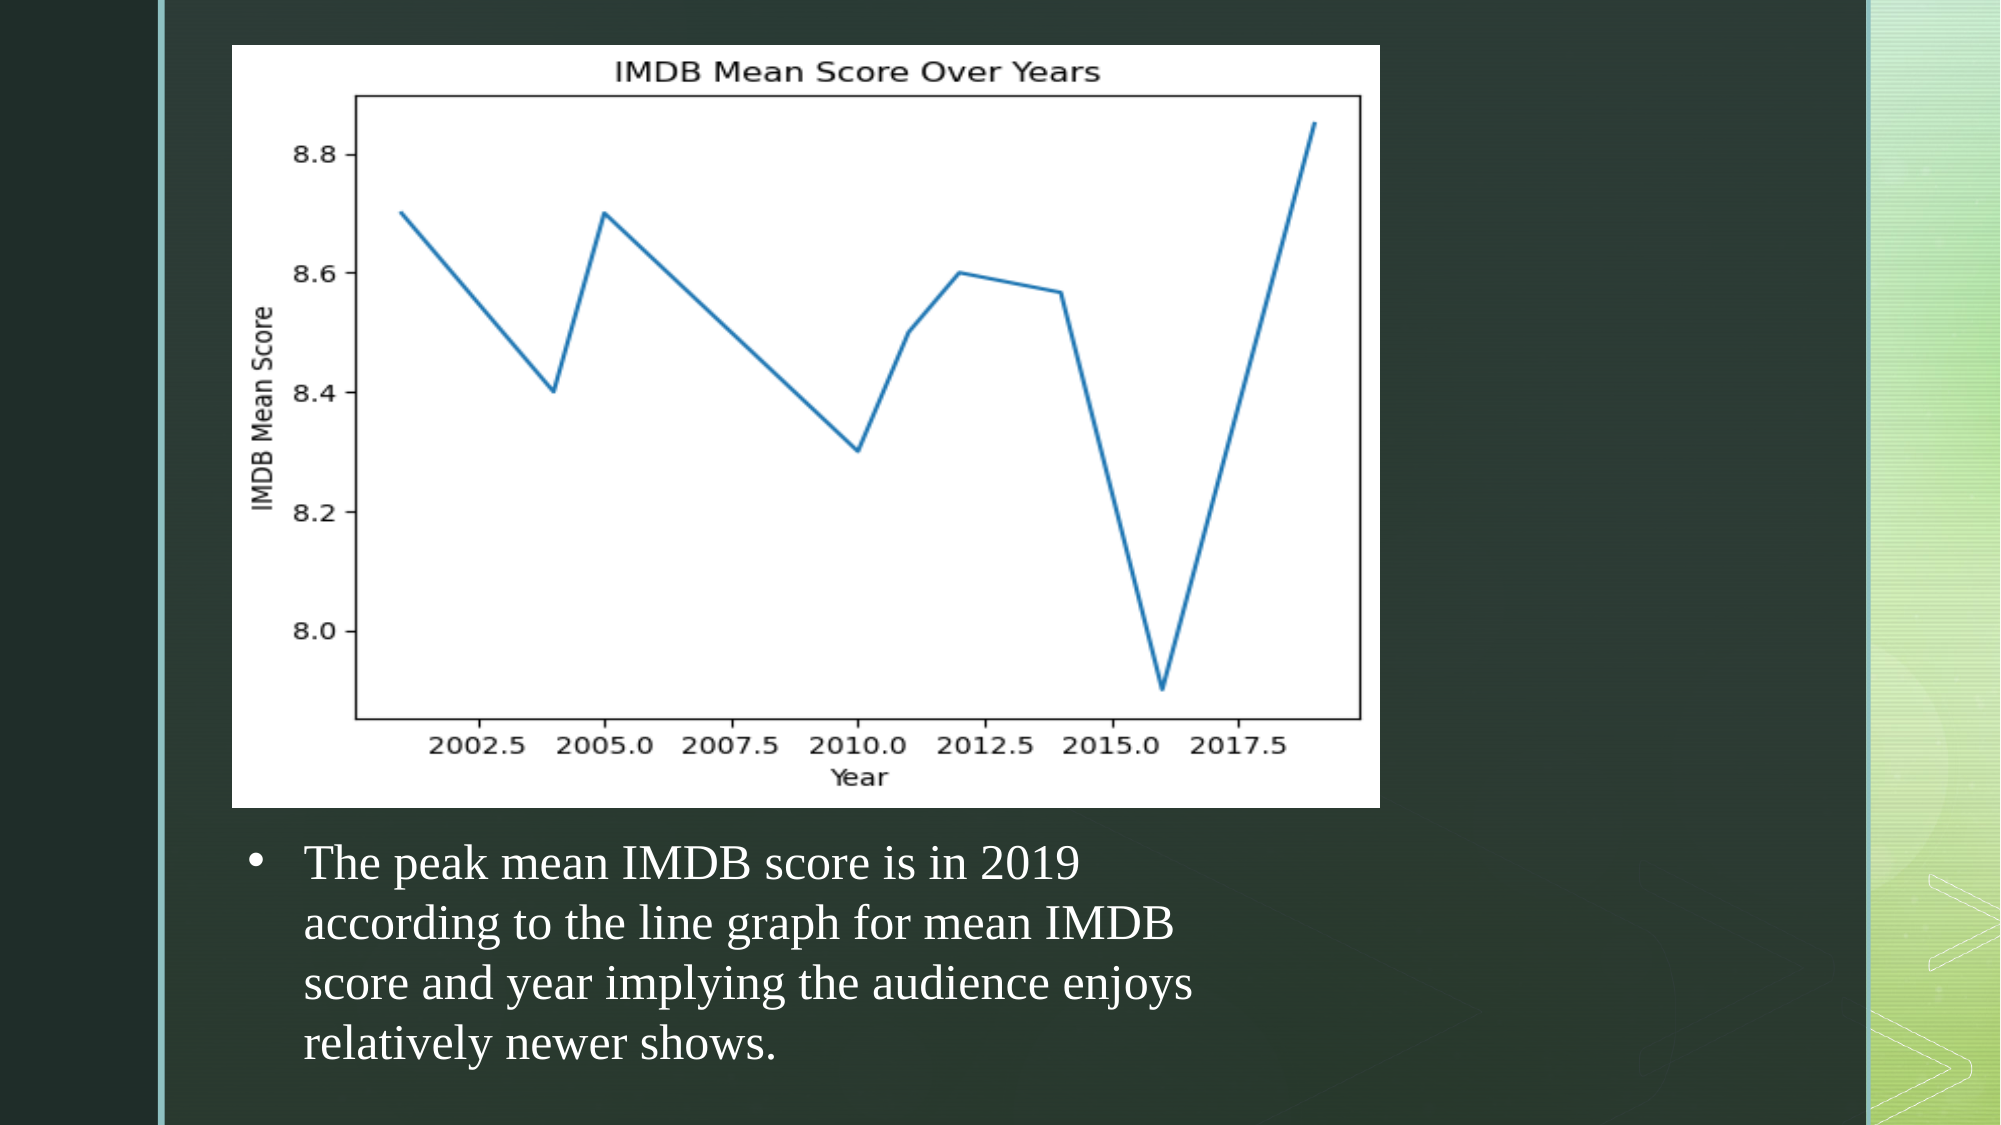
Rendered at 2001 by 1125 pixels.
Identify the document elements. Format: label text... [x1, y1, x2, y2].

picture [1871, 0, 2001, 1125]
text_box The peak mean IMDB score is in 2019 according to the line graph for mean IMDB score and year implying the audience enjoys relatively newer shows. [232, 821, 1285, 1122]
picture [232, 44, 1381, 808]
